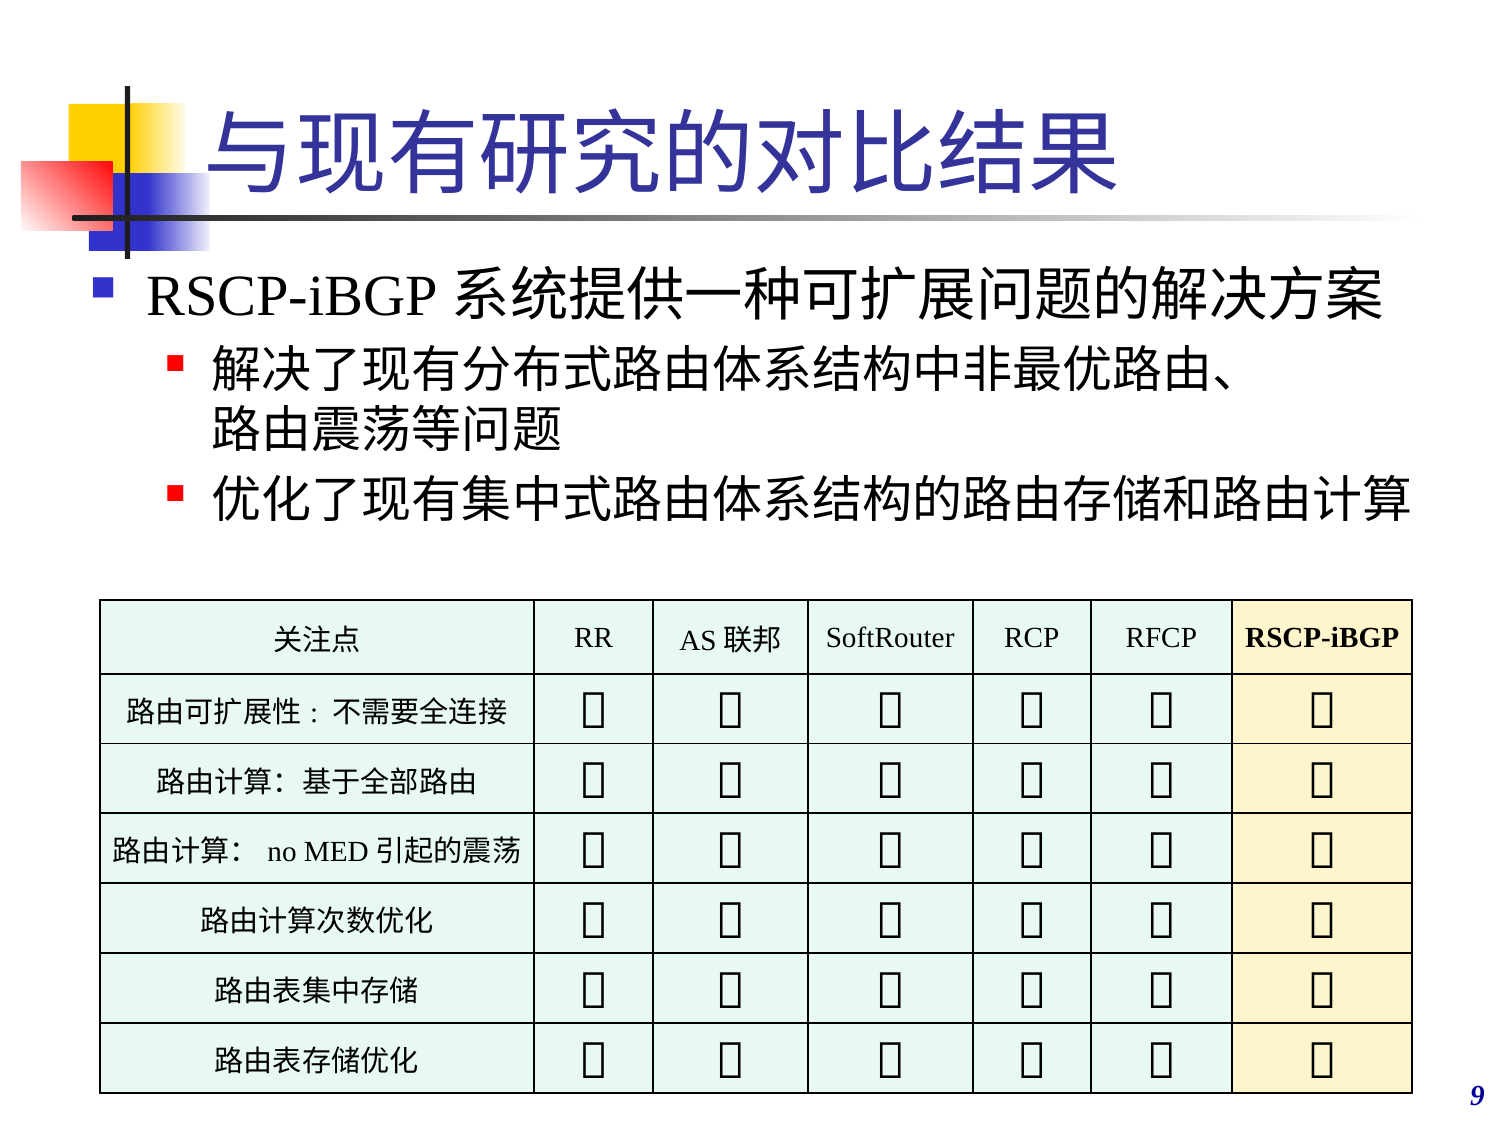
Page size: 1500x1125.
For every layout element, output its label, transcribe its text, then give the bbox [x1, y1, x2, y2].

table_cell 路由计算：基于全部路由 [101, 744, 533, 812]
table_cell  [1233, 744, 1411, 812]
table_cell  [1233, 1024, 1411, 1092]
table_cell  [974, 954, 1090, 1022]
table_cell  [1092, 884, 1231, 952]
table_cell  [654, 744, 807, 812]
table_cell  [1092, 814, 1231, 882]
list RSCP-iBGP系统提供一种可扩展问题的解决方案 解决了现有分布式路由体系结构中非最优路由、 路由震荡等问题 优化了现有集中式路由体系结构的路由存储和路由计算 [75, 249, 1468, 1119]
table_cell  [1233, 675, 1411, 743]
table_header RR [535, 601, 652, 673]
table_cell  [654, 884, 807, 952]
table_cell  [974, 1024, 1090, 1092]
table_cell  [974, 744, 1090, 812]
table_cell 路由计算次数优化 [101, 884, 533, 952]
table_cell 路由可扩展性: 不需要全连接 [101, 675, 533, 743]
table_header RSCP-iBGP [1233, 601, 1411, 673]
table_cell  [809, 814, 972, 882]
table_cell 路由表集中存储 [101, 954, 533, 1022]
table_cell  [654, 675, 807, 743]
table_cell  [1092, 954, 1231, 1022]
table_cell  [809, 884, 972, 952]
table_cell  [809, 1024, 972, 1092]
table_cell  [809, 954, 972, 1022]
table_cell  [809, 675, 972, 743]
table_header RFCP [1092, 601, 1231, 673]
table_cell  [974, 675, 1090, 743]
table_cell  [974, 814, 1090, 882]
table_cell 路由表存储优化 [101, 1024, 533, 1092]
table_header RCP [974, 601, 1090, 673]
table_header SoftRouter [809, 601, 972, 673]
table_cell  [654, 1024, 807, 1092]
table_cell  [654, 954, 807, 1022]
table_cell  [1233, 814, 1411, 882]
table_cell  [535, 744, 652, 812]
table_header 关注点 [101, 601, 533, 673]
table_cell  [1233, 884, 1411, 952]
table_cell  [535, 884, 652, 952]
table_cell  [1092, 1024, 1231, 1092]
table_cell  [809, 744, 972, 812]
slide_number 9 [1187, 1043, 1500, 1119]
table_cell  [1092, 675, 1231, 743]
table_cell  [654, 814, 807, 882]
table_cell  [535, 954, 652, 1022]
table_cell  [535, 675, 652, 743]
table_cell  [1233, 954, 1411, 1022]
table_cell  [535, 814, 652, 882]
table_cell  [535, 1024, 652, 1092]
table_cell 路由计算：no MED引起的震荡 [101, 814, 533, 882]
table_cell  [1092, 744, 1231, 812]
table_cell  [974, 884, 1090, 952]
table_header AS联邦 [654, 601, 807, 673]
title 与现有研究的对比结果 [188, 24, 1468, 213]
